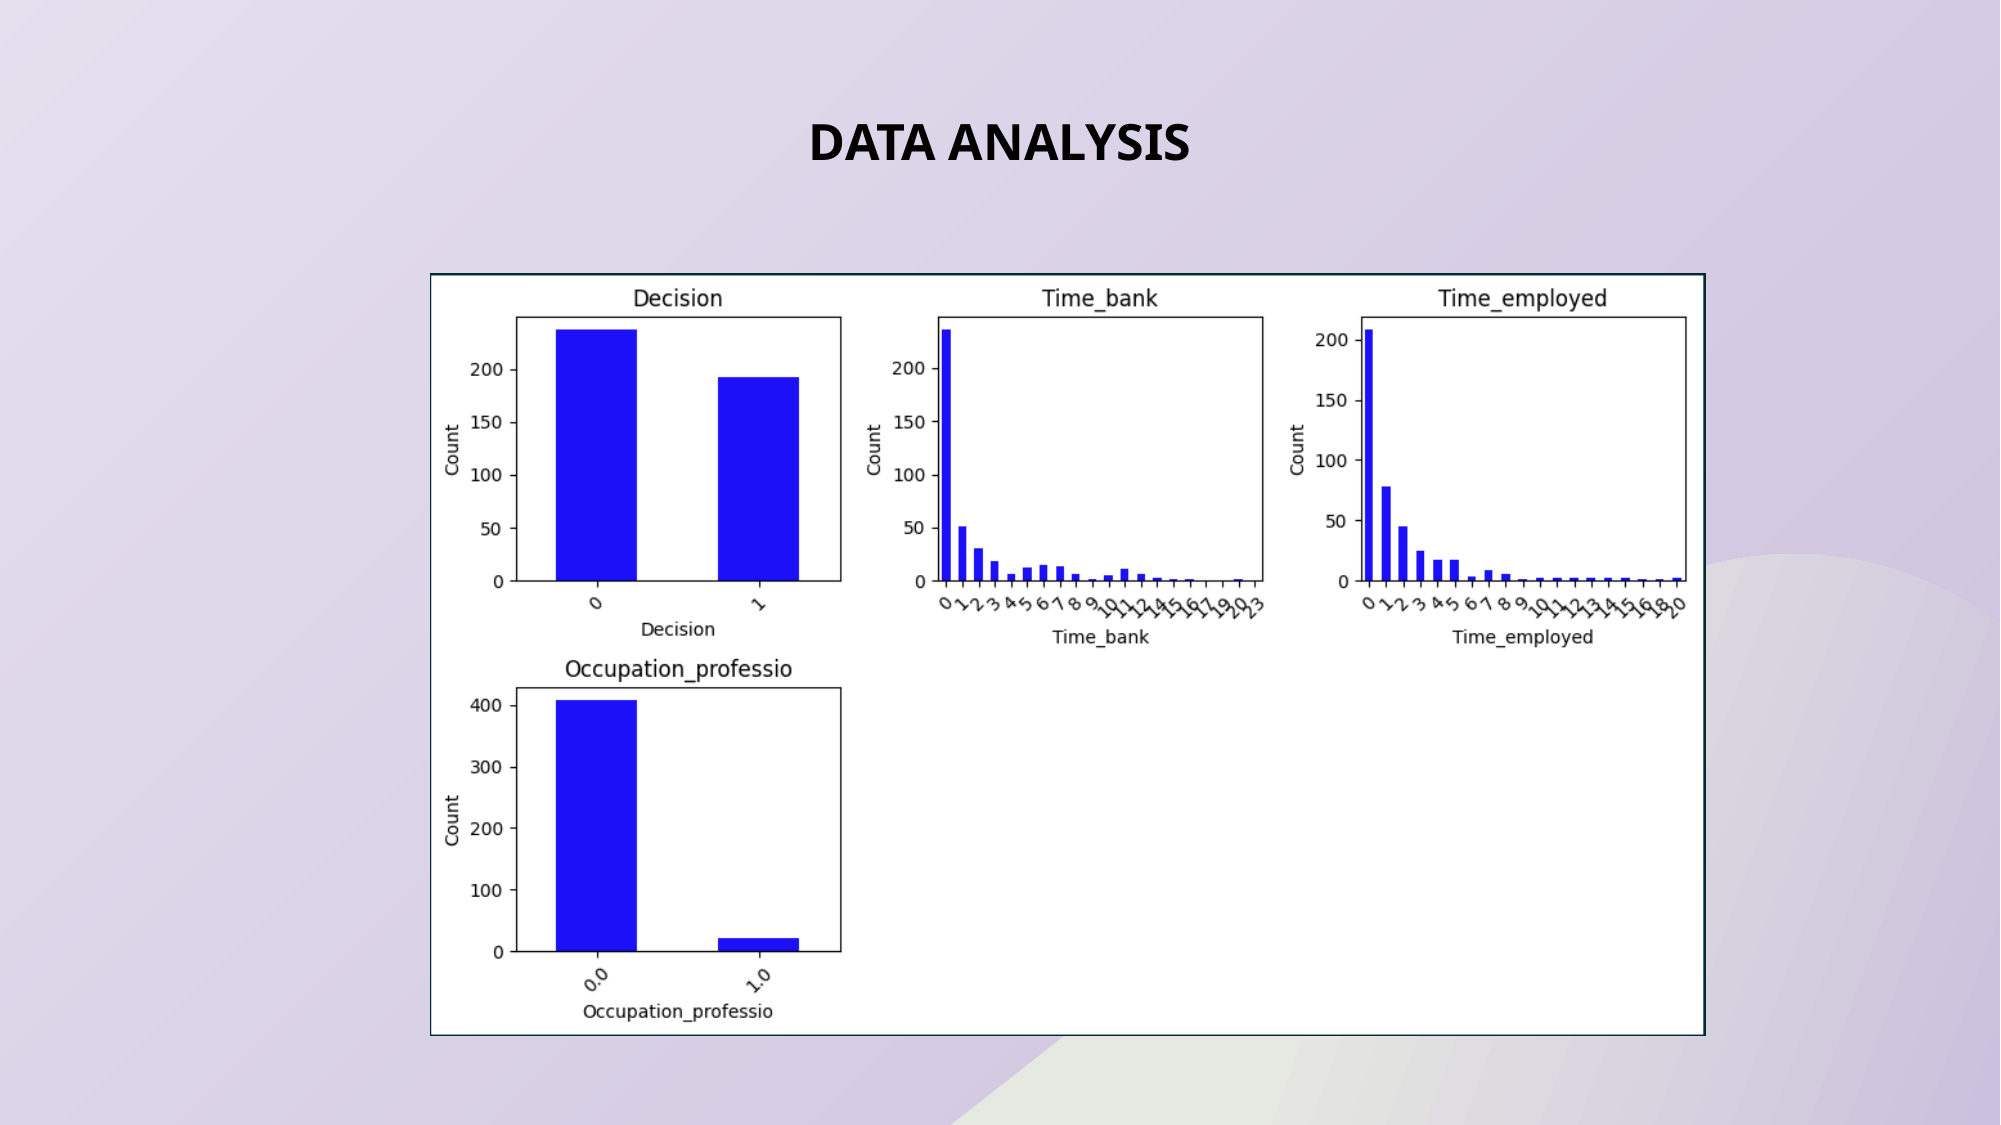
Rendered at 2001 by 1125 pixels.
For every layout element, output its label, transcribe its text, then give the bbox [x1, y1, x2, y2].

picture [432, 276, 1703, 1034]
text_box DATA ANALYSIS [0, 102, 2000, 178]
